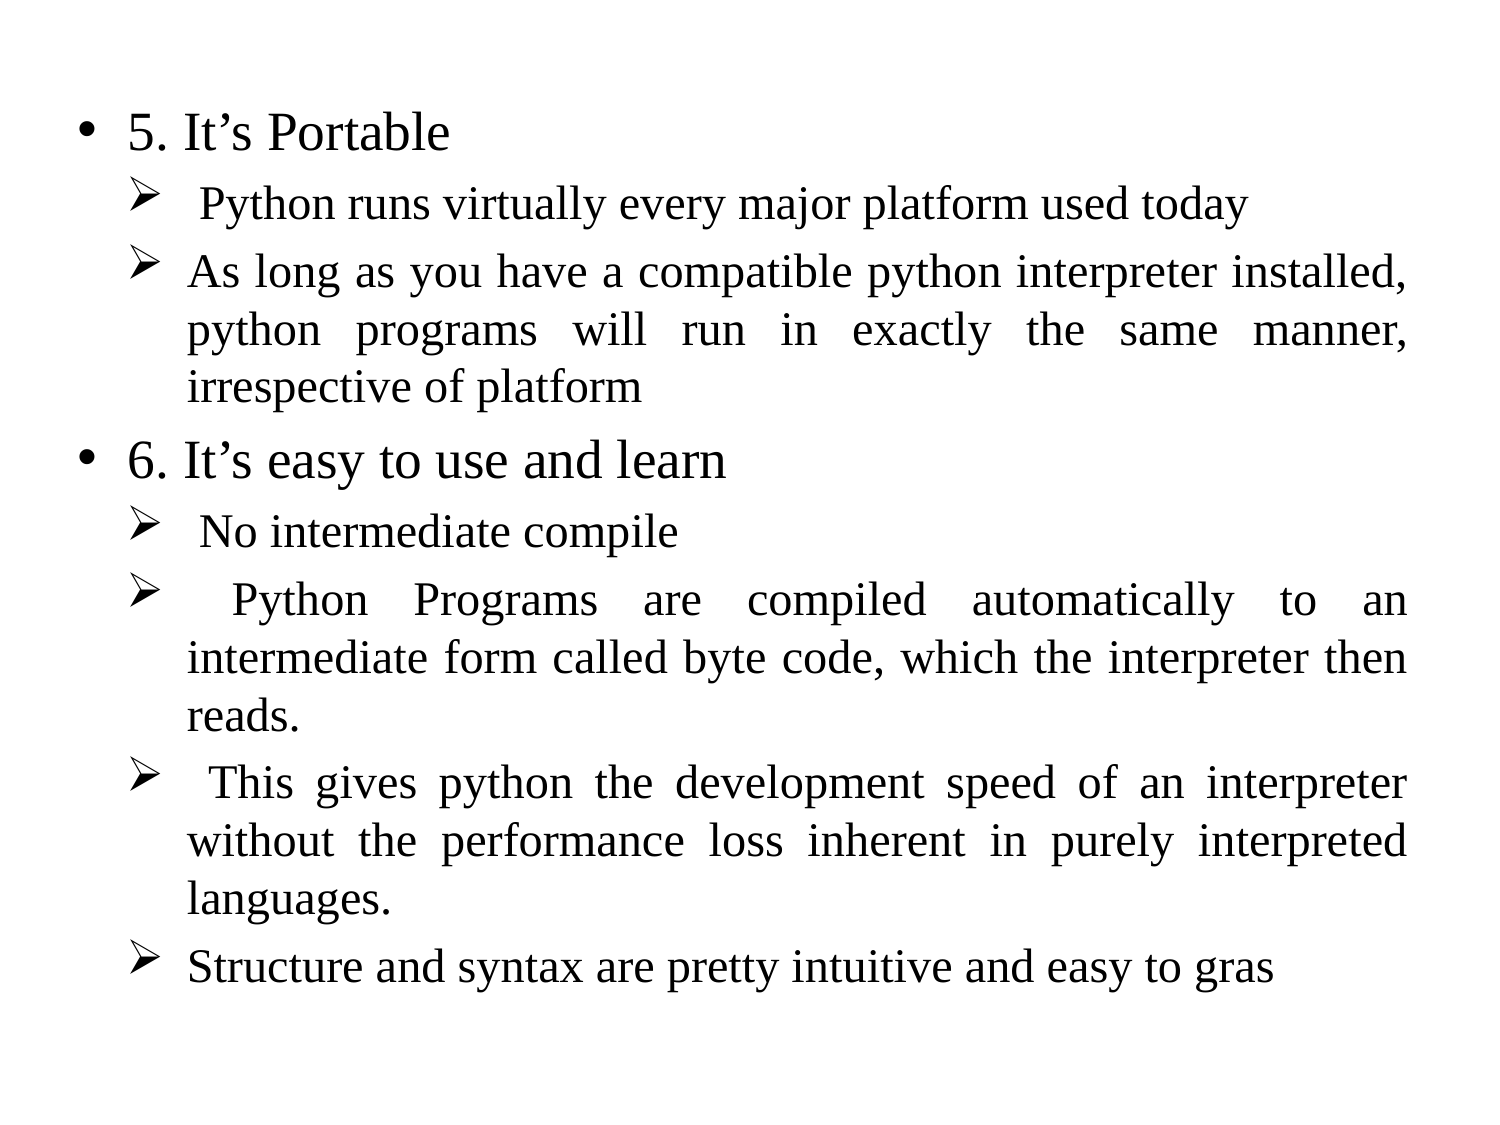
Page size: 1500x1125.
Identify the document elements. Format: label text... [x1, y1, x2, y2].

list 5. It’s Portable Python runs virtually every major platform used today As long as you have a compatible python interpreter installed, python programs will run in exactly the same manner, irrespective of platform 6. It’s easy to use and learn No intermediate compile Python Programs are compiled automatically to an intermediate form called byte code, which the interpreter then reads. This gives python the development speed of an interpreter without the performance loss inherent in purely interpreted languages. Structure and syntax are pretty intuitive and easy to gras [62, 87, 1425, 1005]
